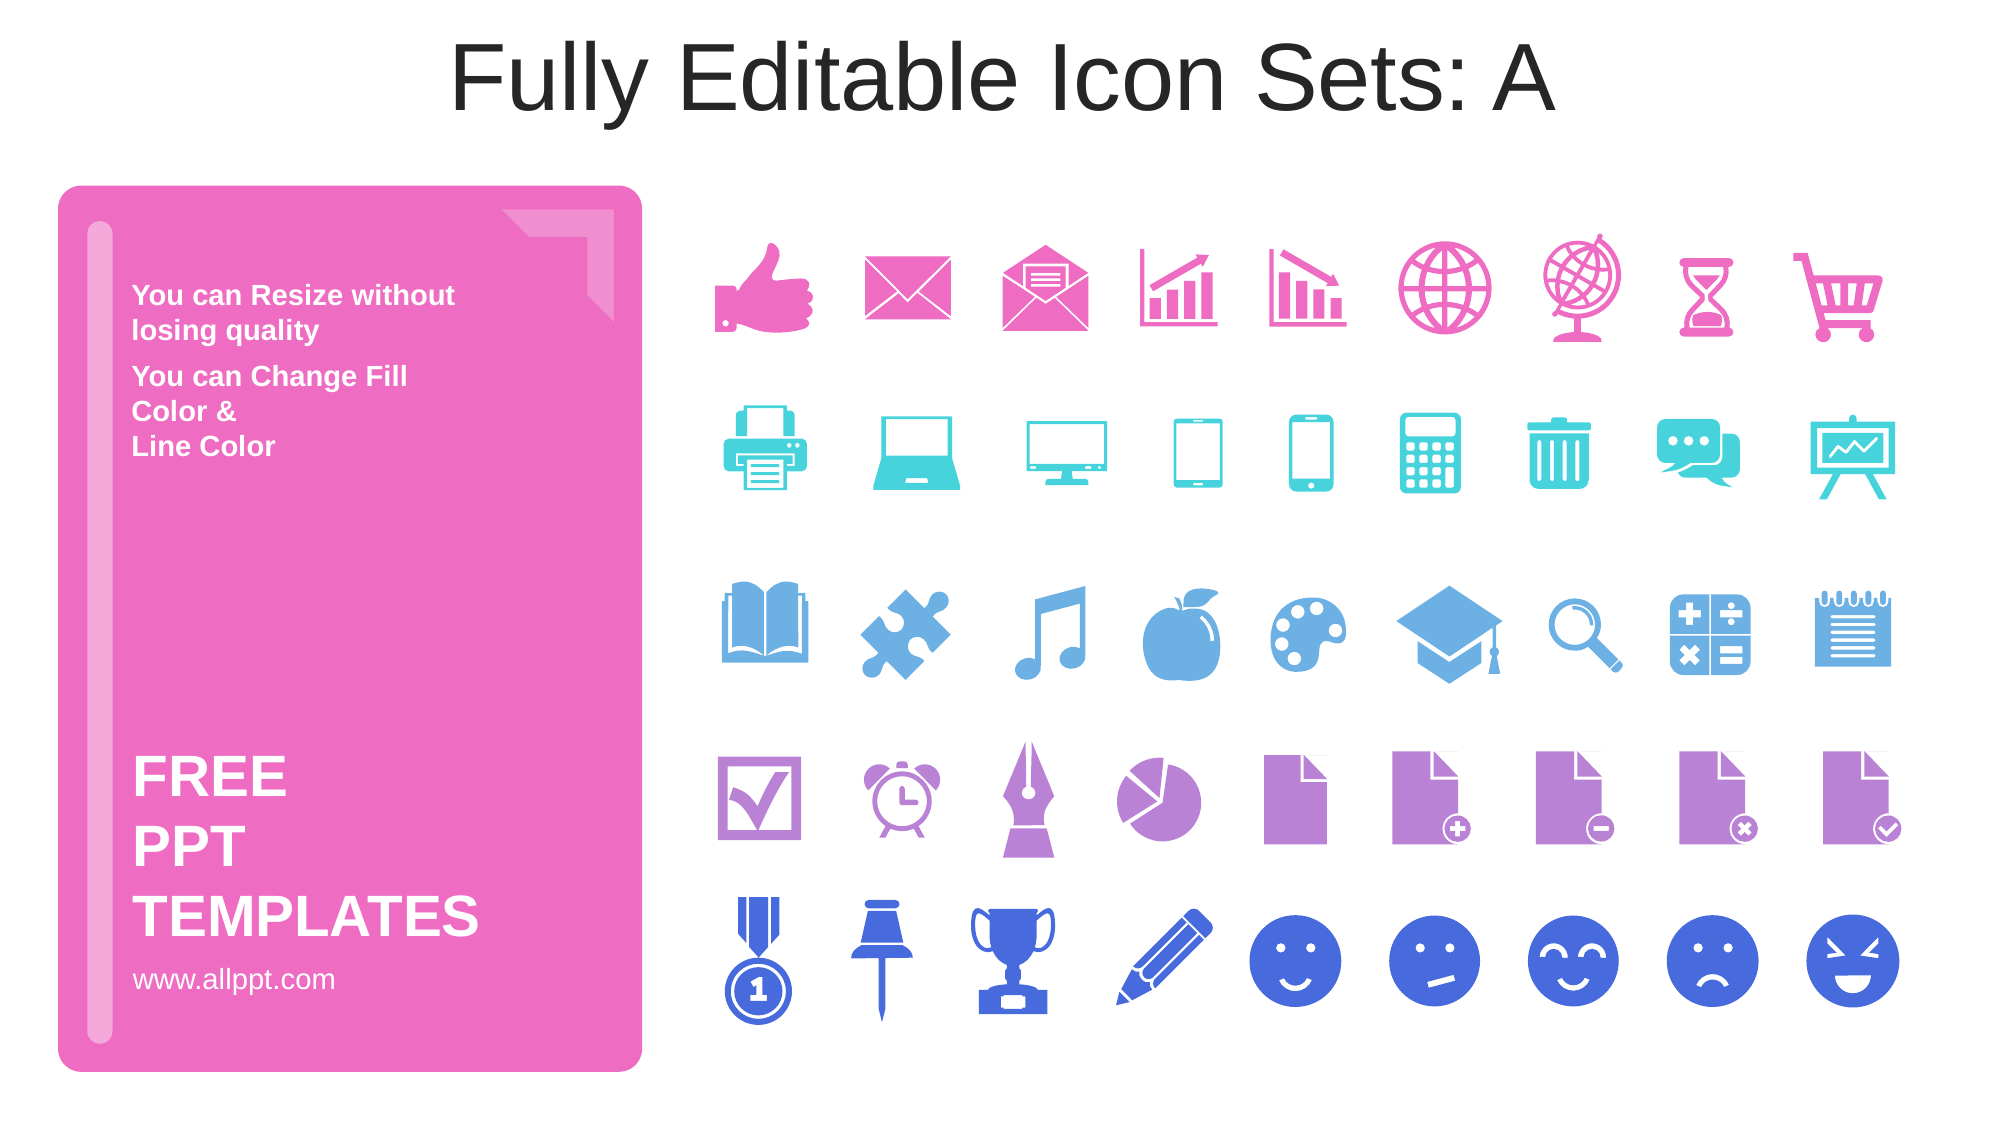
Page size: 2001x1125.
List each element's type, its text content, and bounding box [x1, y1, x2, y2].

text_box [1398, 411, 1462, 495]
text_box [1678, 748, 1759, 846]
text_box [1792, 251, 1884, 344]
text_box [872, 415, 962, 491]
text_box [1000, 243, 1091, 332]
text_box [849, 898, 915, 1023]
text_box [1542, 232, 1623, 343]
text_box [720, 580, 810, 664]
text_box [1388, 914, 1482, 1008]
text_box [1172, 417, 1224, 489]
text_box [1547, 597, 1625, 674]
text_box [1805, 913, 1901, 1009]
text_box [1821, 748, 1903, 846]
text_box [862, 760, 942, 839]
text_box [1813, 589, 1893, 668]
text_box [1526, 914, 1620, 1008]
text_box [722, 404, 809, 492]
text_box [1269, 596, 1348, 673]
text_box [1526, 416, 1592, 490]
text_box [1809, 413, 1897, 501]
text_box [858, 588, 953, 682]
text_box [1014, 584, 1087, 681]
list Fully Editable Icon Sets: A [53, 20, 1952, 140]
text_box [1678, 256, 1735, 338]
text_box [1000, 741, 1057, 859]
text_box [1391, 748, 1472, 846]
text_box [717, 756, 802, 841]
text_box [1268, 248, 1348, 328]
text_box [1397, 240, 1493, 336]
text_box [1248, 914, 1343, 1009]
text_box [1025, 420, 1109, 487]
text_box [1278, 247, 1341, 320]
text_box [1665, 914, 1760, 1009]
text_box [1141, 587, 1222, 682]
text_box [1139, 248, 1219, 327]
text_box [1656, 417, 1741, 489]
text_box [1534, 748, 1616, 846]
text_box [1114, 907, 1214, 1007]
text_box [862, 255, 954, 321]
text_box [1116, 756, 1203, 843]
text_box [970, 906, 1057, 1016]
text_box [1263, 752, 1330, 845]
text_box [1287, 413, 1335, 493]
text_box [1668, 593, 1752, 677]
text_box [1394, 584, 1505, 686]
text_box [714, 241, 815, 334]
text_box [723, 896, 794, 1026]
